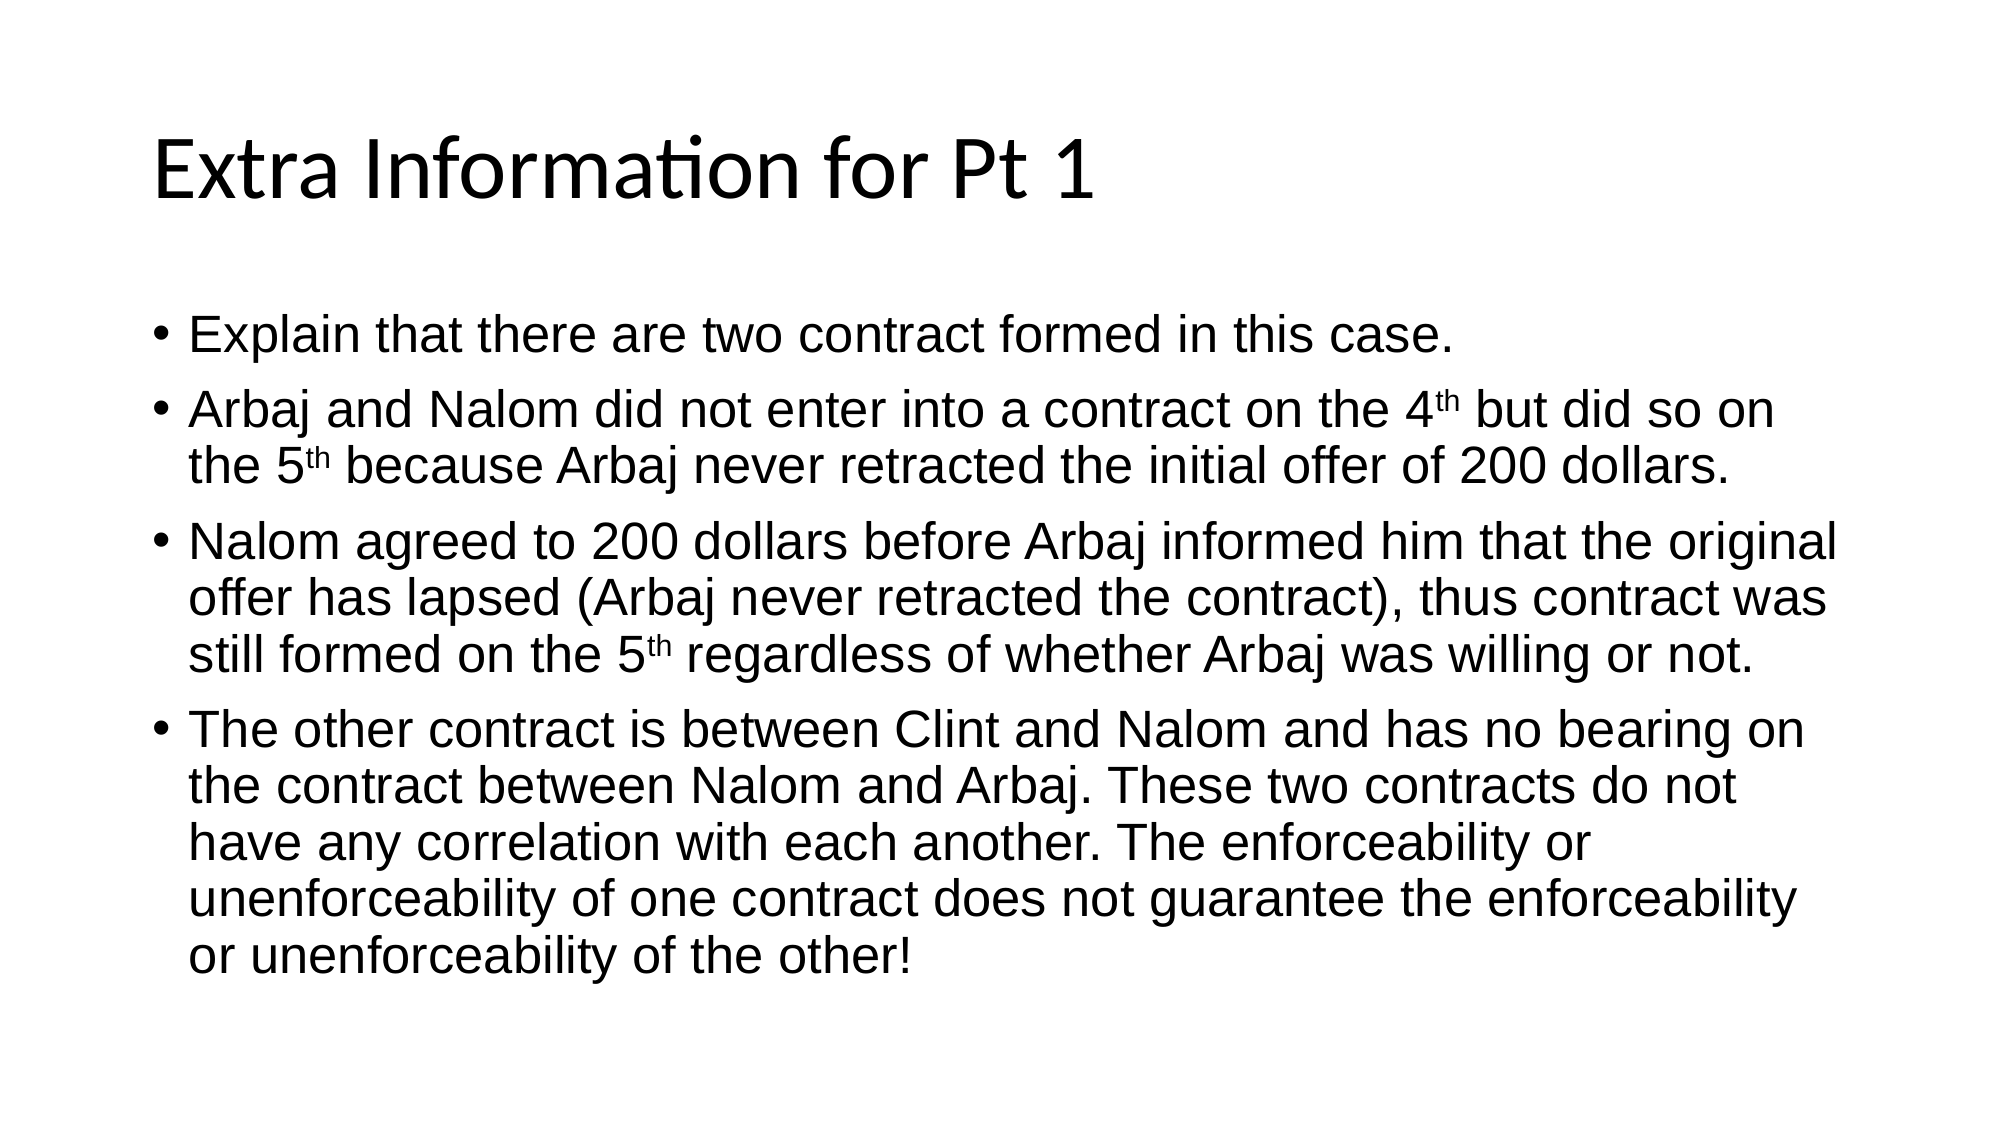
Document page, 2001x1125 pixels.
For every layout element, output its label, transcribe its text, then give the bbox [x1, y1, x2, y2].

title Extra Information for Pt 1 [137, 59, 1863, 278]
list Explain that there are two contract formed in this case. Arbaj and Nalom did not enter into a contract on the 4th but did so on the 5th because Arbaj never retracted the initial offer of 200 dollars. Nalom agreed to 200 dollars before Arbaj informed him that the original offer has lapsed (Arbaj never retracted the contract), thus contract was still formed on the 5th regardless of whether Arbaj was willing or not. The other contract is between Clint and Nalom and has no bearing on the contract between Nalom and Arbaj. These two contracts do not have any correlation with each another. The enforceability or unenforceability of one contract does not guarantee the enforceability or unenforceability of the other! [137, 299, 1863, 1014]
